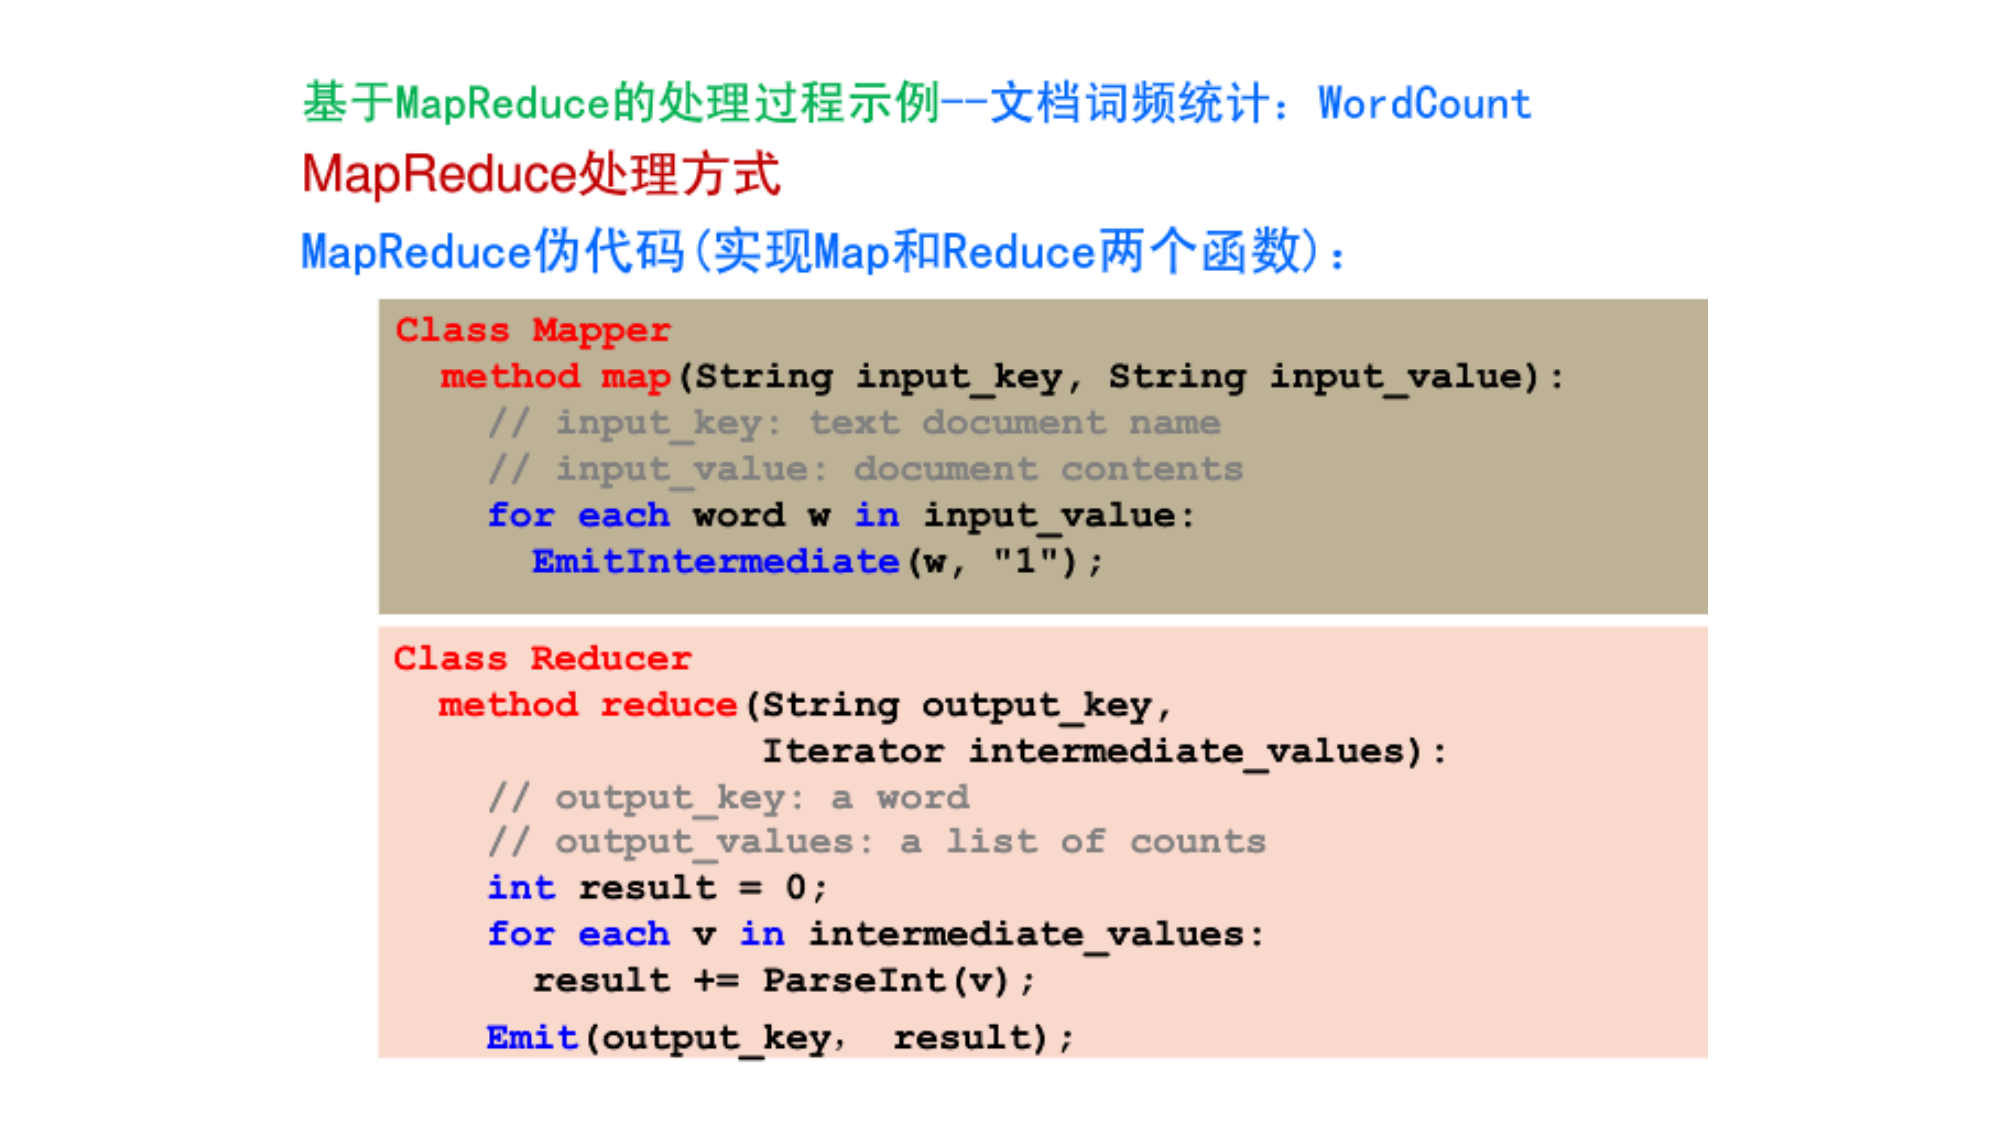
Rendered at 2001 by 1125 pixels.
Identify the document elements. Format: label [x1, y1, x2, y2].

list [292, 66, 1708, 1069]
